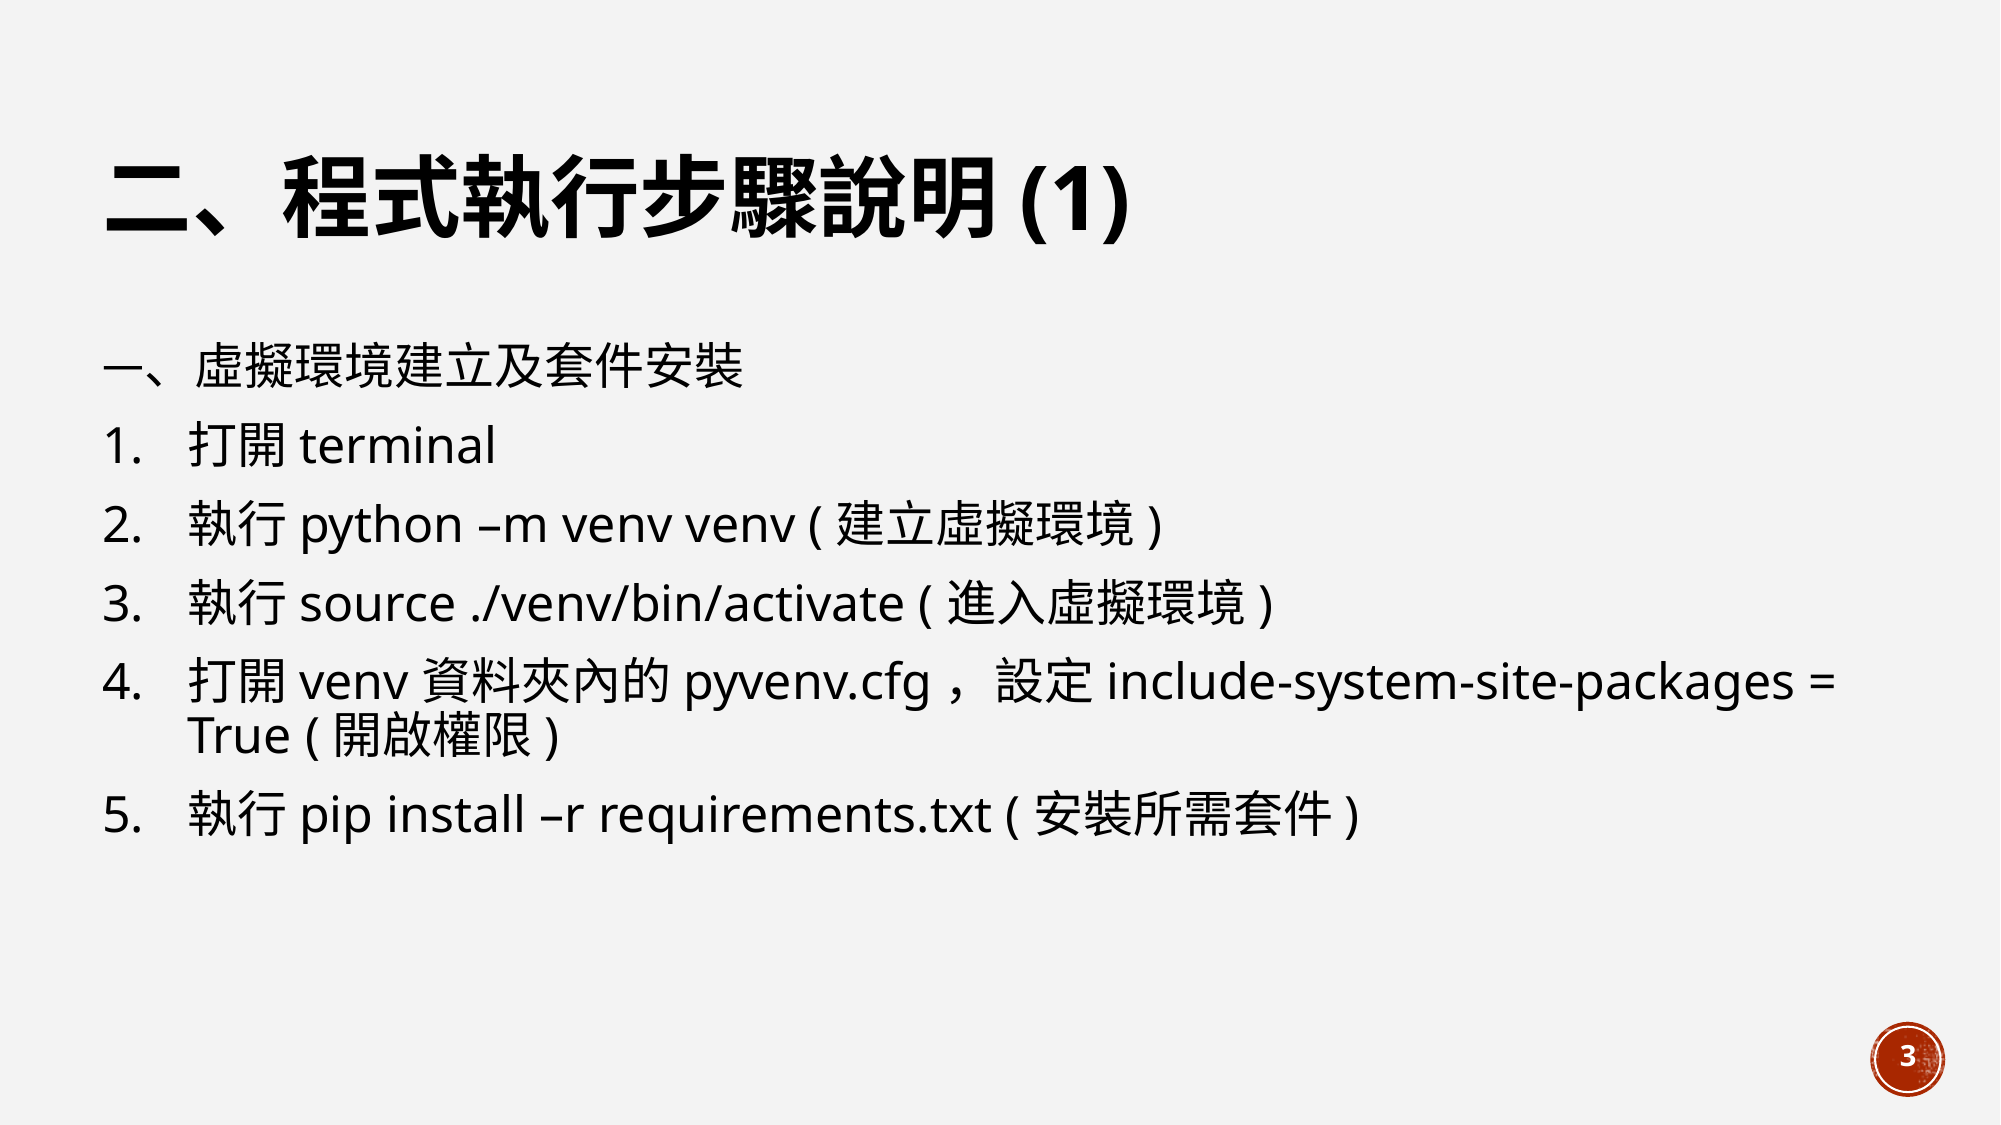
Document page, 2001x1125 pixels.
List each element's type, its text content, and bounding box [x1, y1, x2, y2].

list 一、虛擬環境建立及套件安裝 打開terminal 執行python –m venv venv (建立虛擬環境) 執行source ./venv/bin/activate (進入虛擬環境) 打開venv資料夾內的pyvenv.cfg，設定include-system-site-packages = True (開啟權限) 執行pip install –r requirements.txt (安裝所需套件) [87, 333, 1953, 998]
picture [1888, 1021, 1927, 1027]
title 二、程式執行步驟說明(1) [87, 69, 1738, 333]
picture [1895, 1087, 1921, 1091]
slide_number 3 [1683, 1027, 2000, 1087]
picture [1882, 1087, 1934, 1097]
